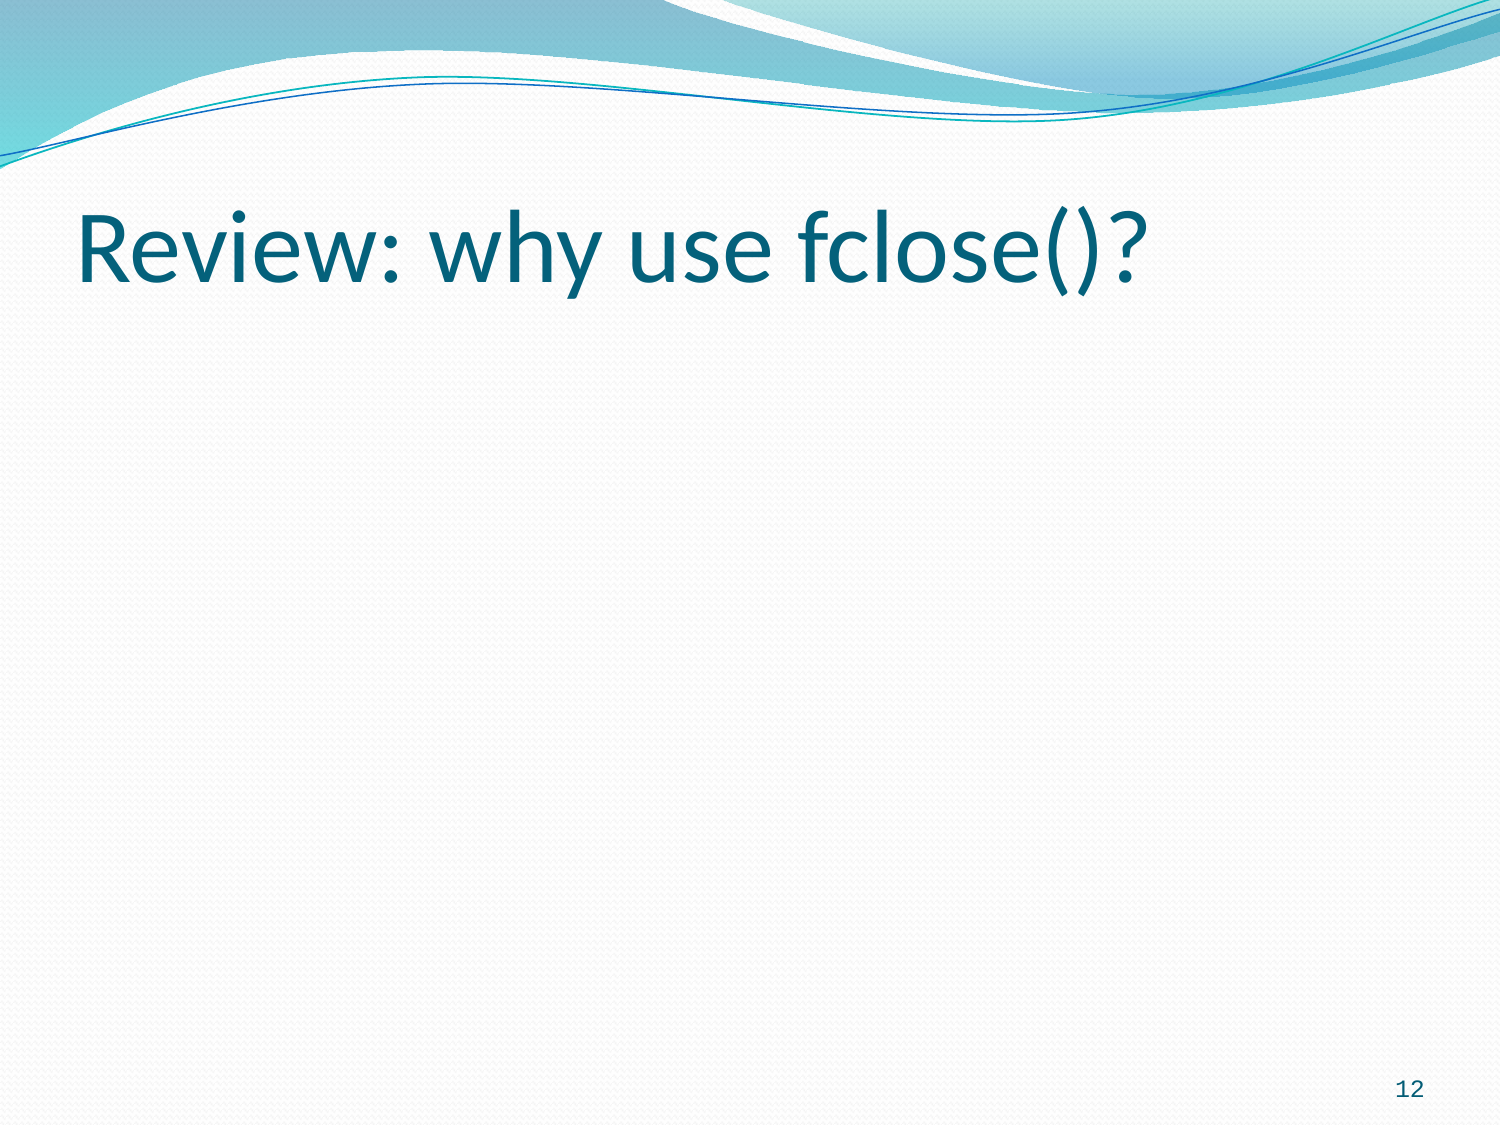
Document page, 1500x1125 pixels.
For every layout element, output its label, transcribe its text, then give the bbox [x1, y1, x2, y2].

slide_number 12 [1299, 1042, 1425, 1103]
title Review: why use fclose()? [75, 115, 1425, 303]
